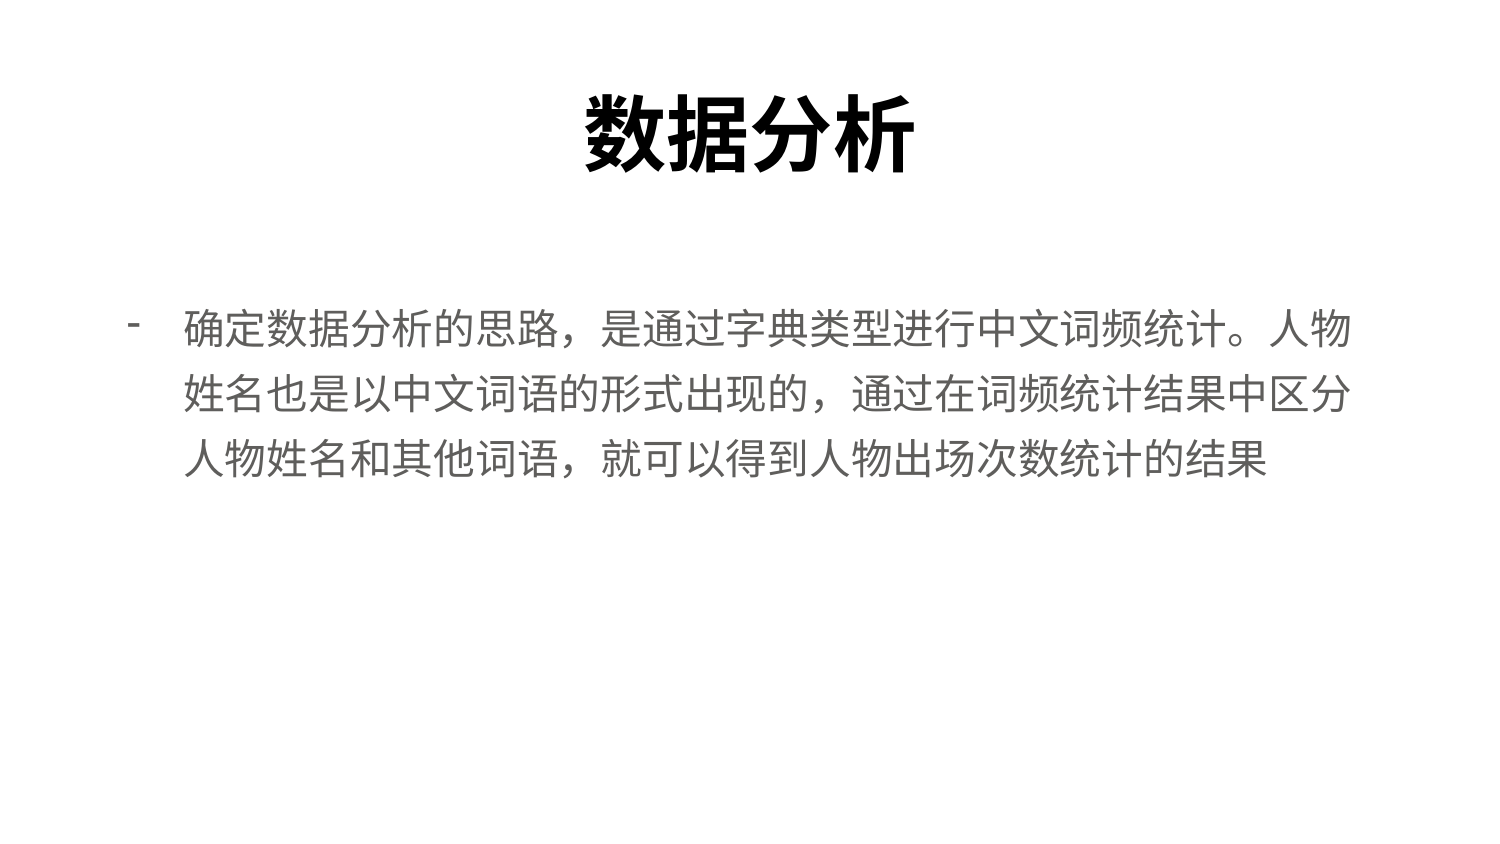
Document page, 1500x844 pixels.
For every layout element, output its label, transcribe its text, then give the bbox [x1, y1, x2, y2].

text_box 确定数据分析的思路，是通过字典类型进行中文词频统计。人物姓名也是以中文词语的形式出现的，通过在词频统计结果中区分人物姓名和其他词语，就可以得到人物出场次数统计的结果 [112, 280, 1388, 555]
text_box 数据分析 [0, 79, 1500, 211]
